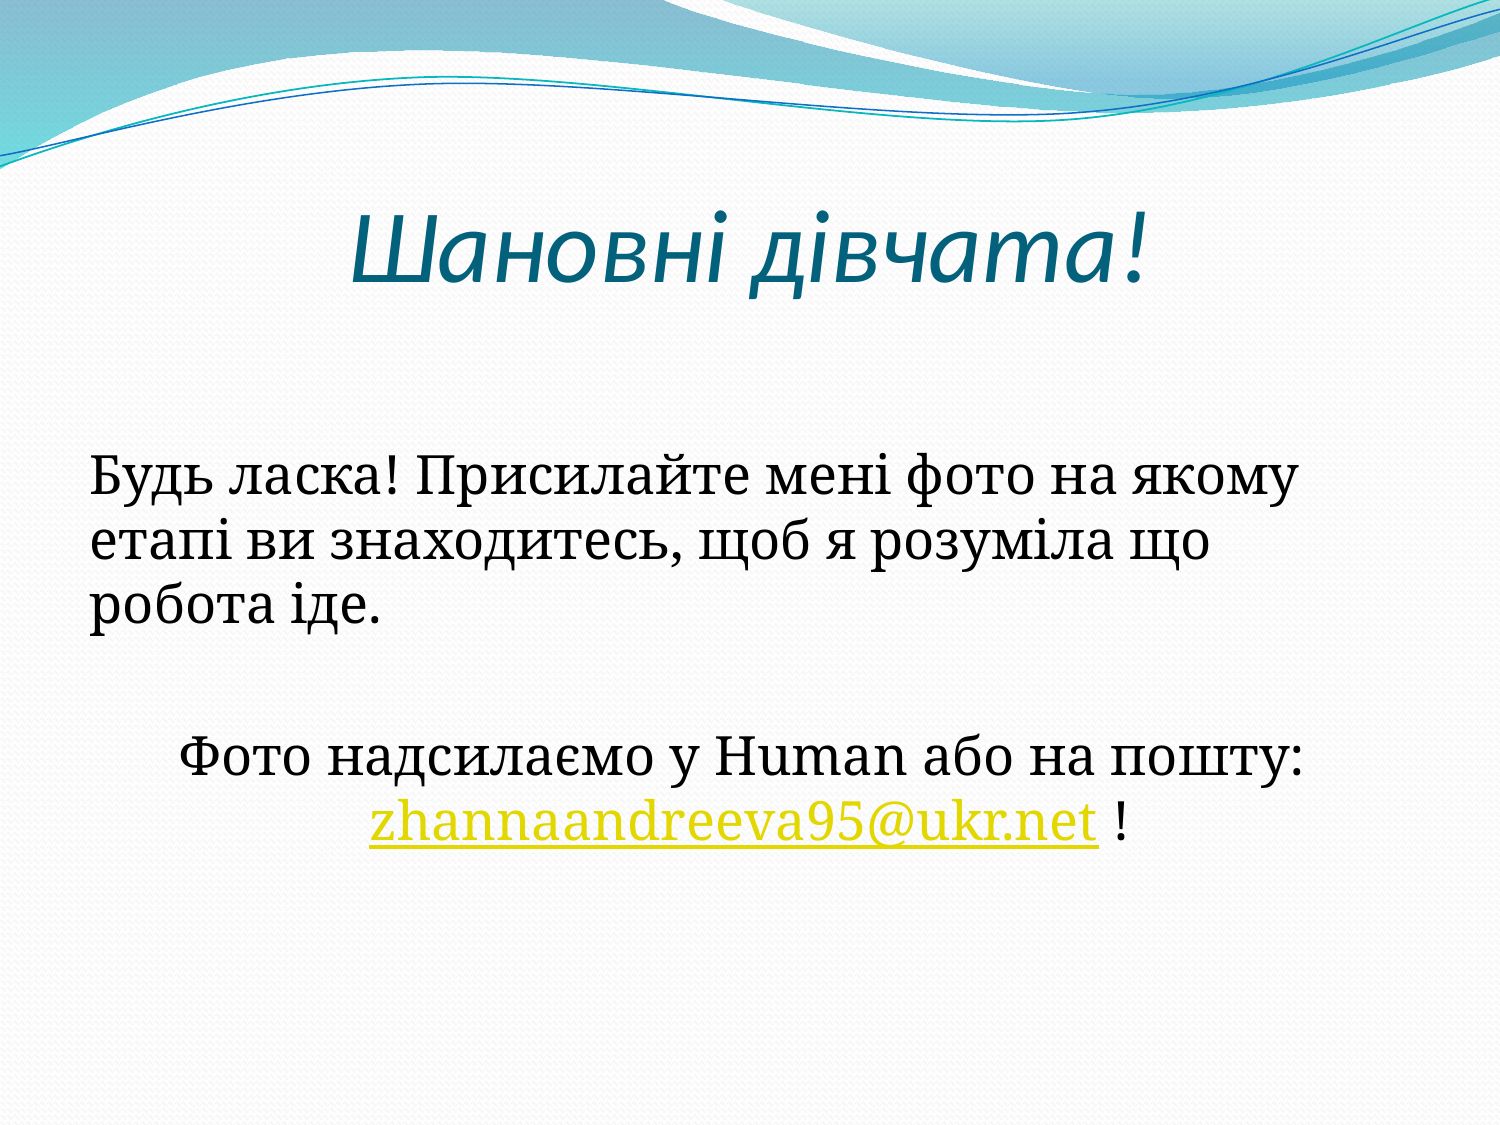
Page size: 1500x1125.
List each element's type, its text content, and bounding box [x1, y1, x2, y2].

title Шановні дівчата! [75, 115, 1425, 303]
list Будь ласка! Присилайте мені фото на якому етапі ви знаходитесь, щоб я розуміла що робота іде. Фото надсилаємо у Human або на пошту: zhannaandreeva95@ukr.net ! [75, 432, 1425, 1125]
